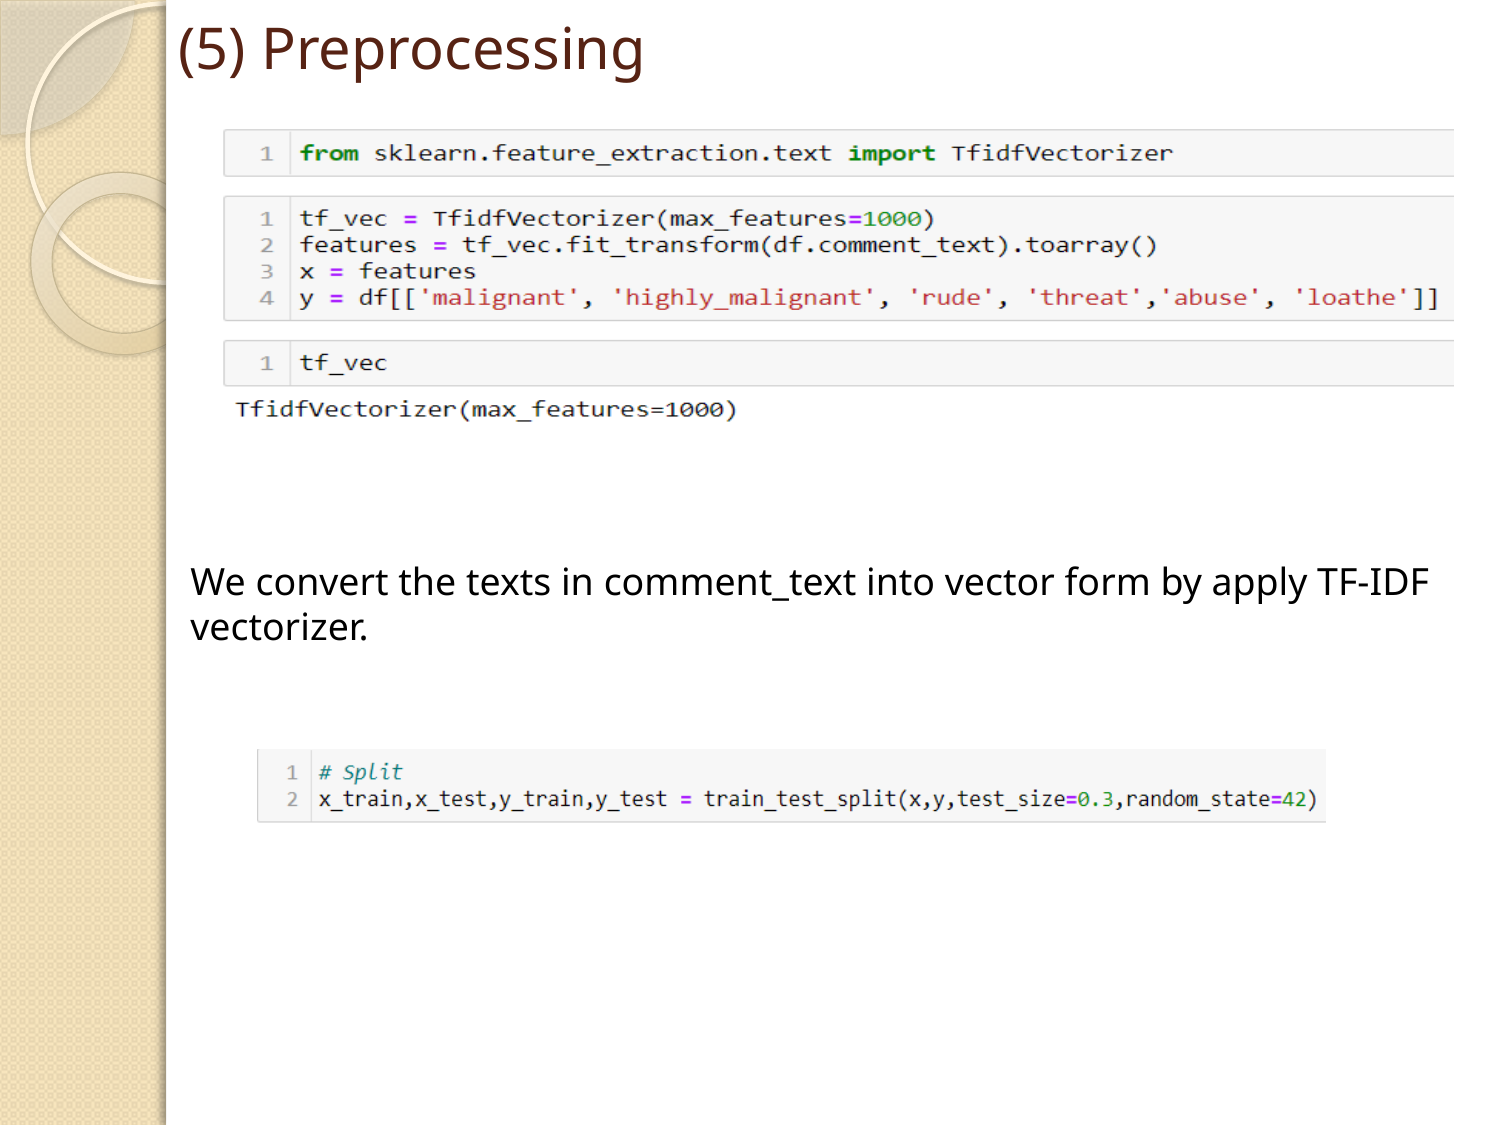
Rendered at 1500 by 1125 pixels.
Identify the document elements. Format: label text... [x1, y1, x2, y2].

text_box We convert the texts in comment_text into vector form by apply TF-IDF vectorizer. [175, 550, 1500, 656]
title (5) Preprocessing [164, 0, 1394, 94]
picture [257, 749, 1326, 824]
picture [222, 128, 1454, 438]
